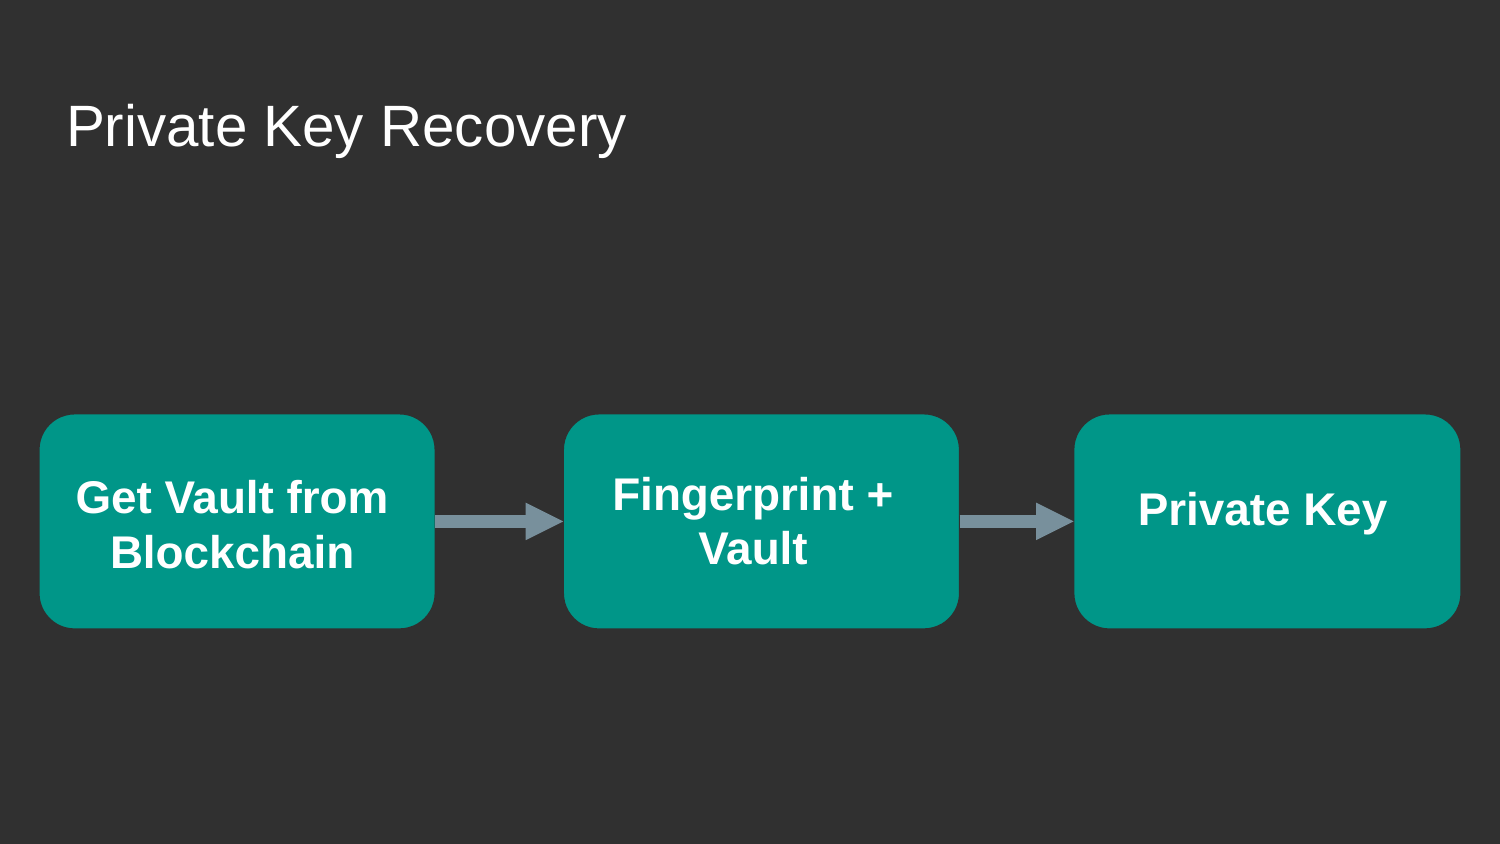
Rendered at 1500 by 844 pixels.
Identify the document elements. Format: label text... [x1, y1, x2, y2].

title Private Key Recovery [51, 72, 1449, 167]
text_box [562, 413, 960, 630]
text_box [38, 413, 436, 630]
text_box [1073, 413, 1462, 630]
